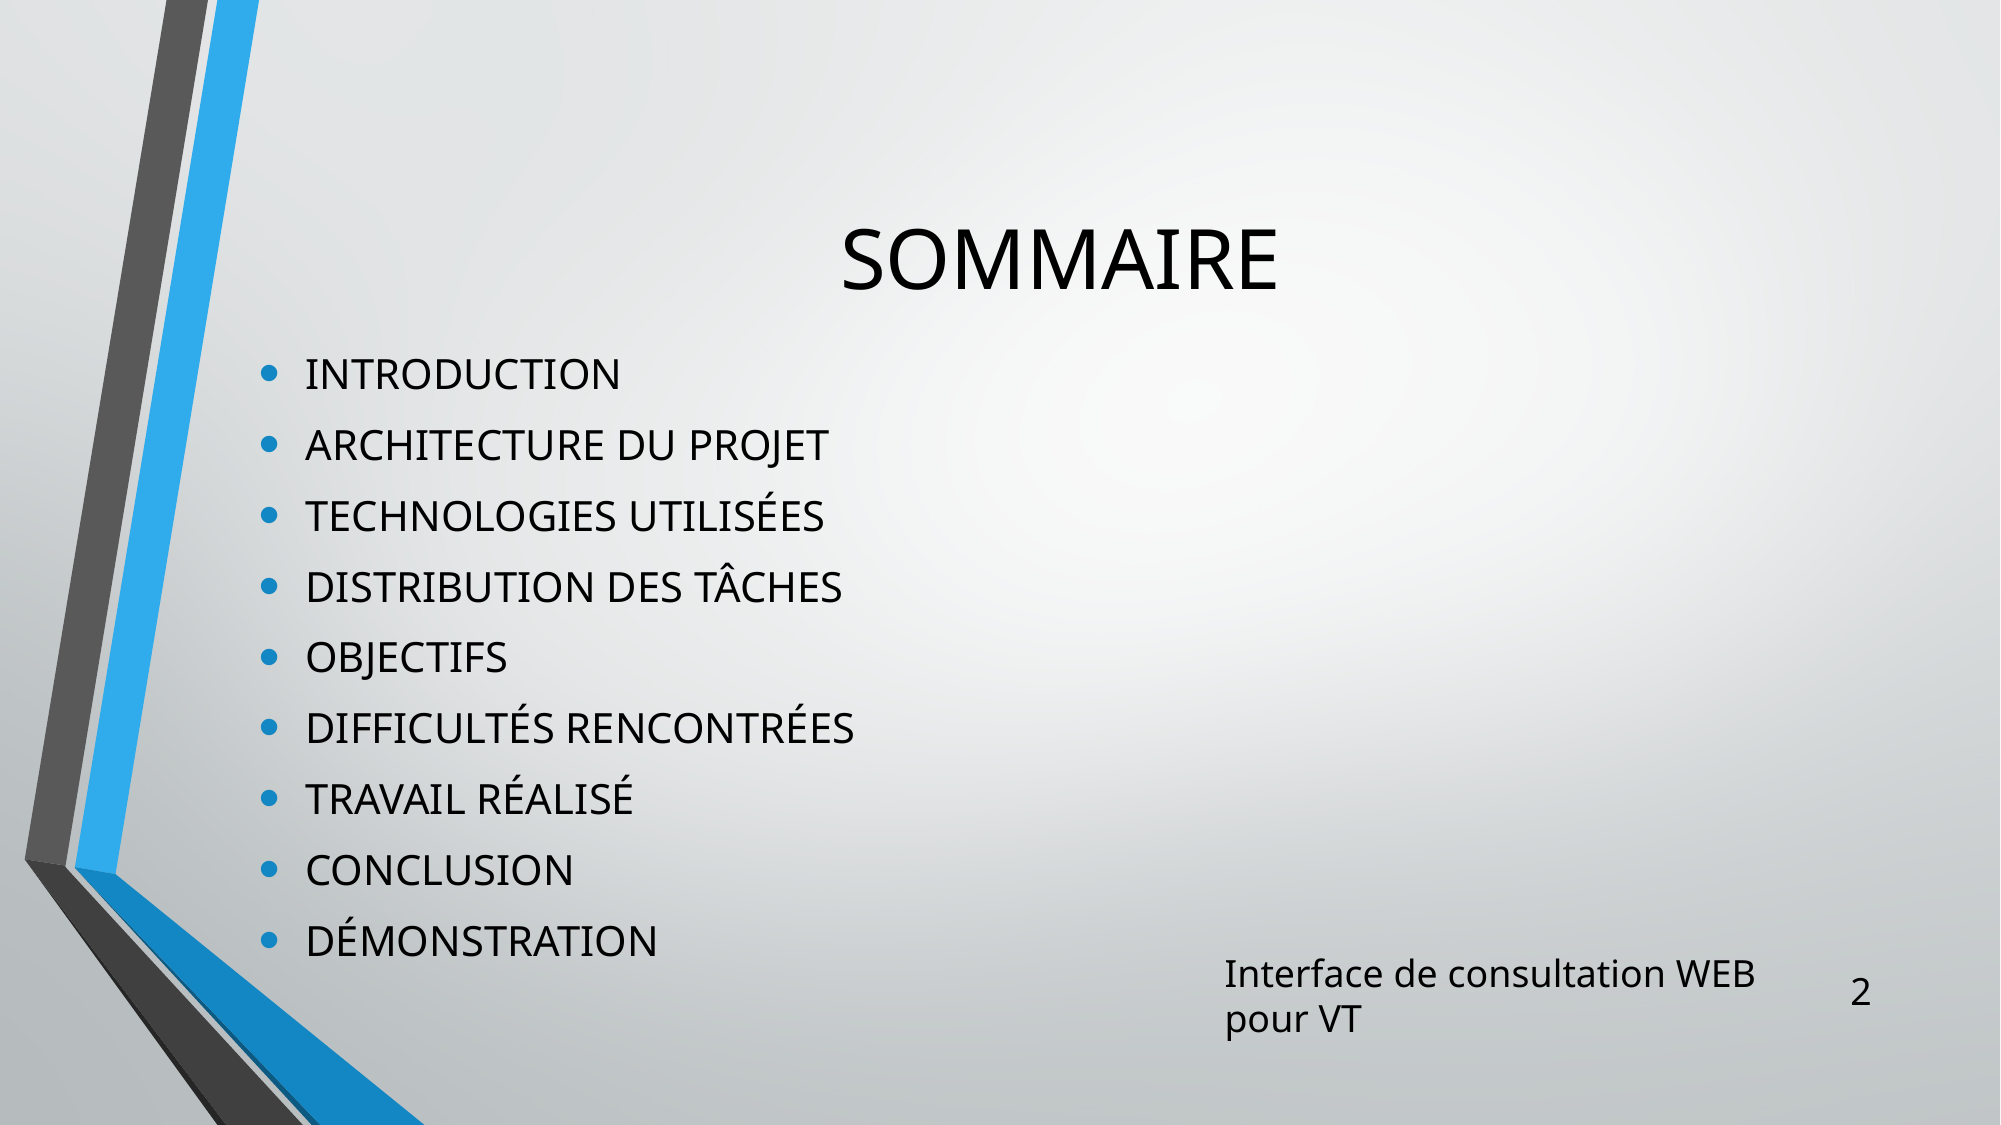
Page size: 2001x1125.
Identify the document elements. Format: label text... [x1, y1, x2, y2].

footer Interface de consultation WEB pour VT [1209, 965, 1842, 1025]
list INTRODUCTION ARCHITECTURE DU PROJET TECHNOLOGIES UTILISÉES DISTRIBUTION DES TÂCHES OBJECTIFS DIFFICULTÉS RENCONTRÉES TRAVAIL RÉALISÉ CONCLUSION DÉMONSTRATION [243, 399, 1887, 913]
title SOMMAIRE [243, 112, 1887, 399]
slide_number 2 [1796, 962, 1887, 1025]
